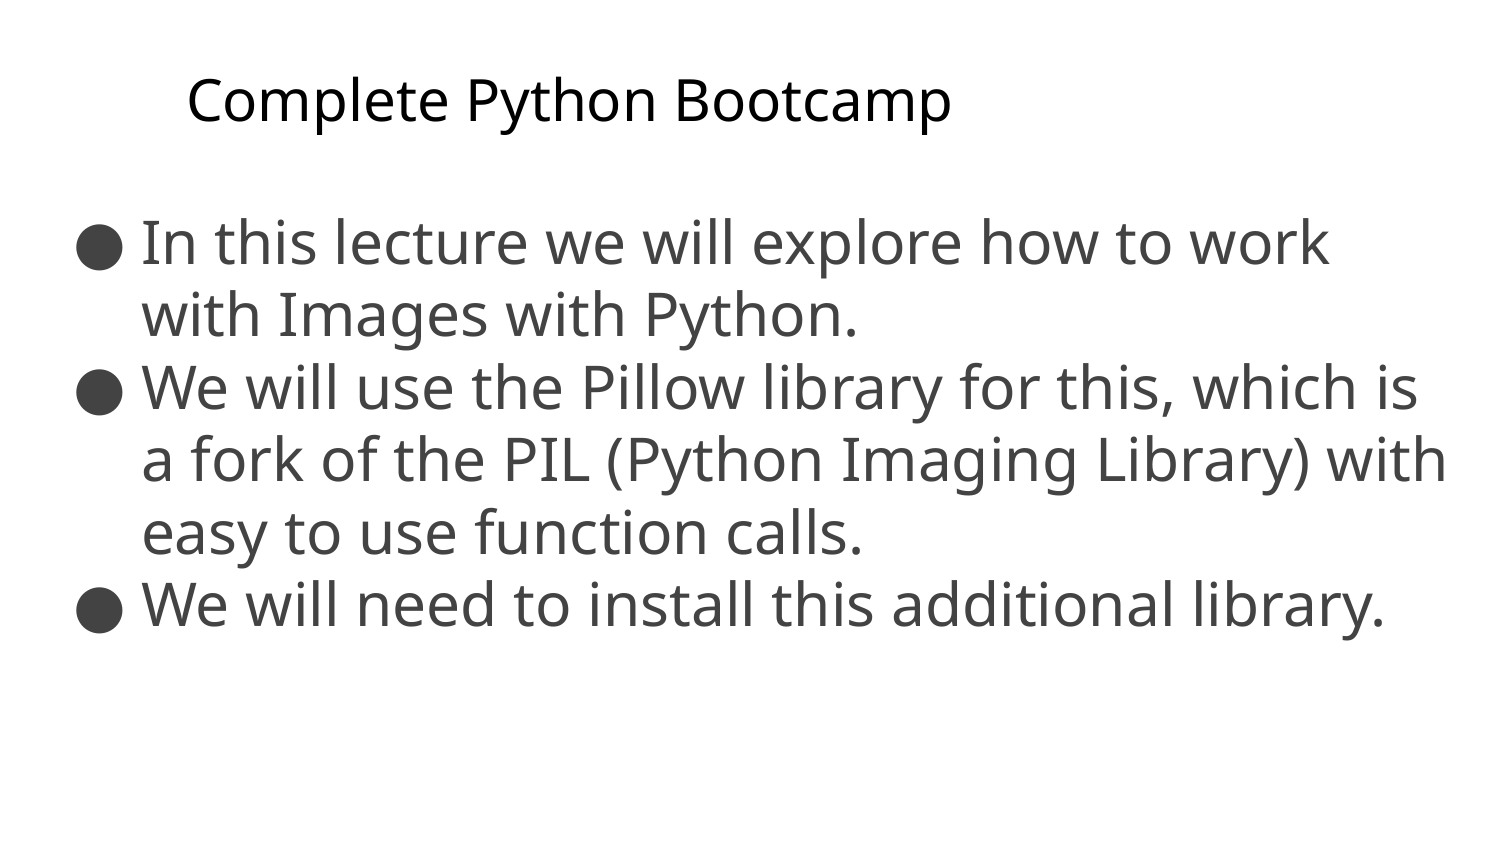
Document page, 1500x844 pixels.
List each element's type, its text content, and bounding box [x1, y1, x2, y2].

title Complete Python Bootcamp [171, 48, 1449, 143]
list In this lecture we will explore how to work with Images with Python. We will use the Pillow library for this, which is a fork of the PIL (Python Imaging Library) with easy to use function calls. We will need to install this additional library. [51, 189, 1476, 750]
